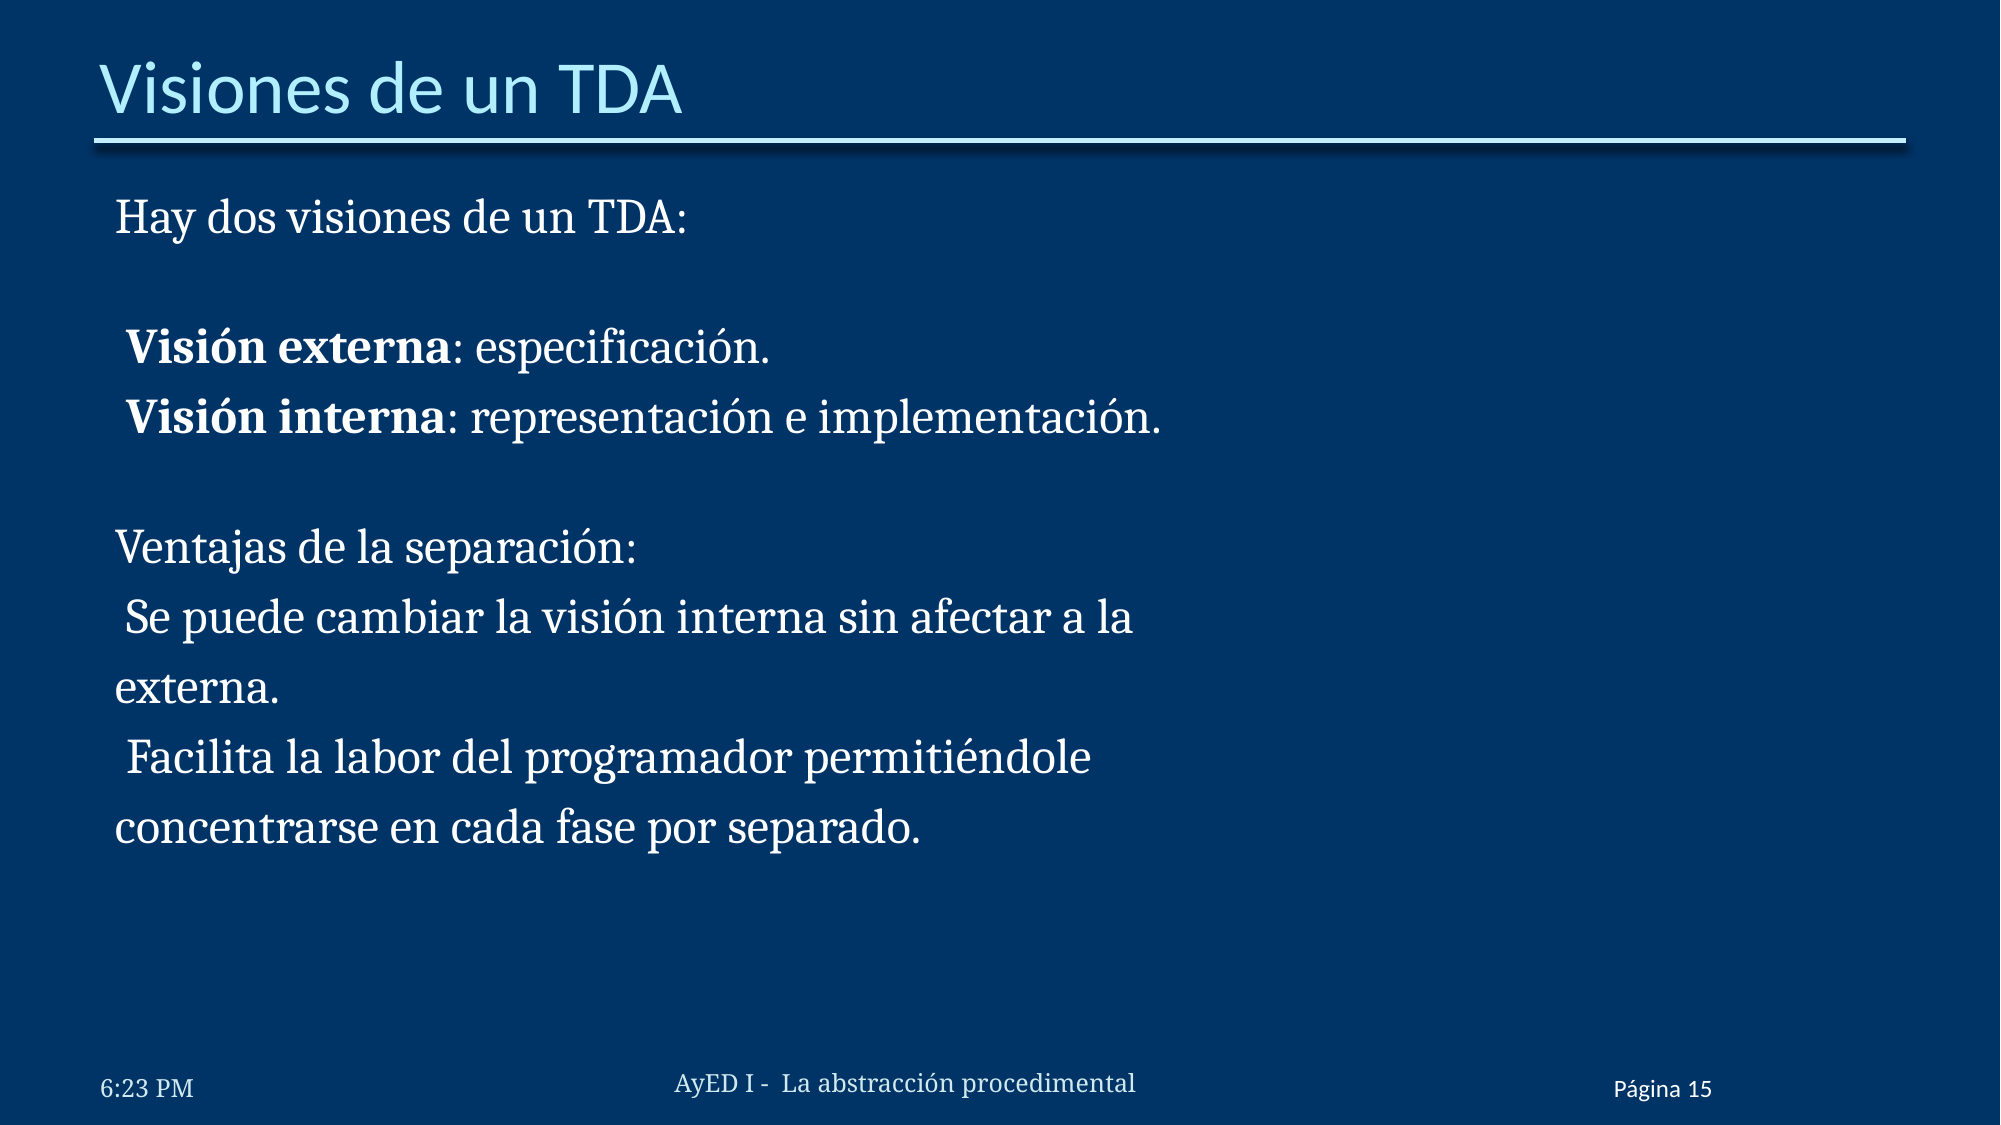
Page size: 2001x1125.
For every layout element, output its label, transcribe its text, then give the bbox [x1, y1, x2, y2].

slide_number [99, 1042, 567, 1103]
slide_number Página ‹#› [1515, 1042, 1713, 1103]
list Hay dos visiones de un TDA: Visión externa: especificación. Visión interna: representación e implementación. Ventajas de la separación: Se puede cambiar la visión interna sin afectar a la externa. Facilita la labor del programador permitiéndole concentrarse en cada fase por separado. [99, 175, 1900, 1015]
title Visiones de un TDA [99, 46, 1900, 129]
footer AyED I - La abstracción procedimental [674, 1037, 1408, 1098]
